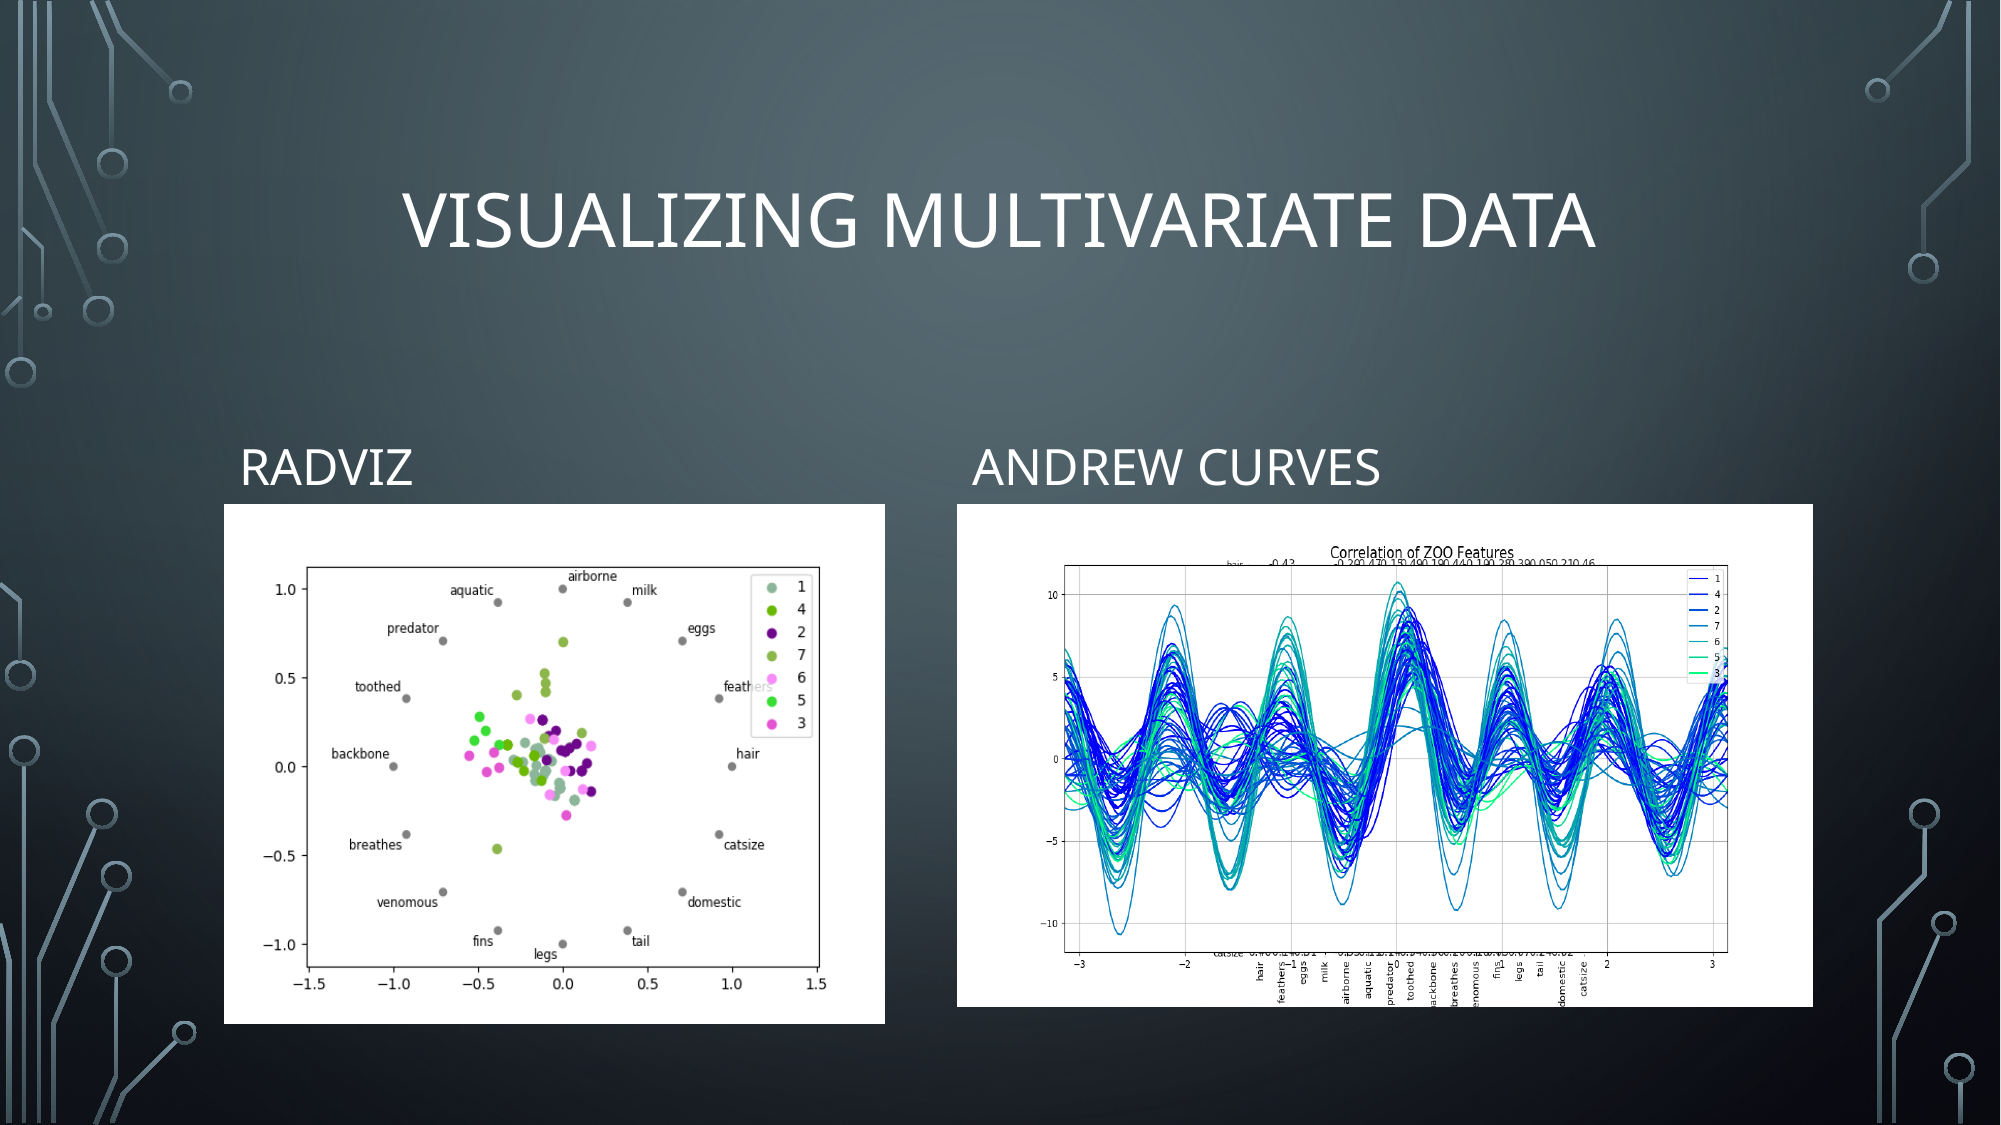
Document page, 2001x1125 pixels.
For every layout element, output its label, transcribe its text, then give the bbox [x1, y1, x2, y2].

title Visualizing multivariate data [187, 101, 1813, 344]
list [224, 503, 885, 1024]
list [957, 503, 1813, 1007]
list Radviz [224, 369, 957, 505]
list Andrew curves [957, 369, 1813, 503]
